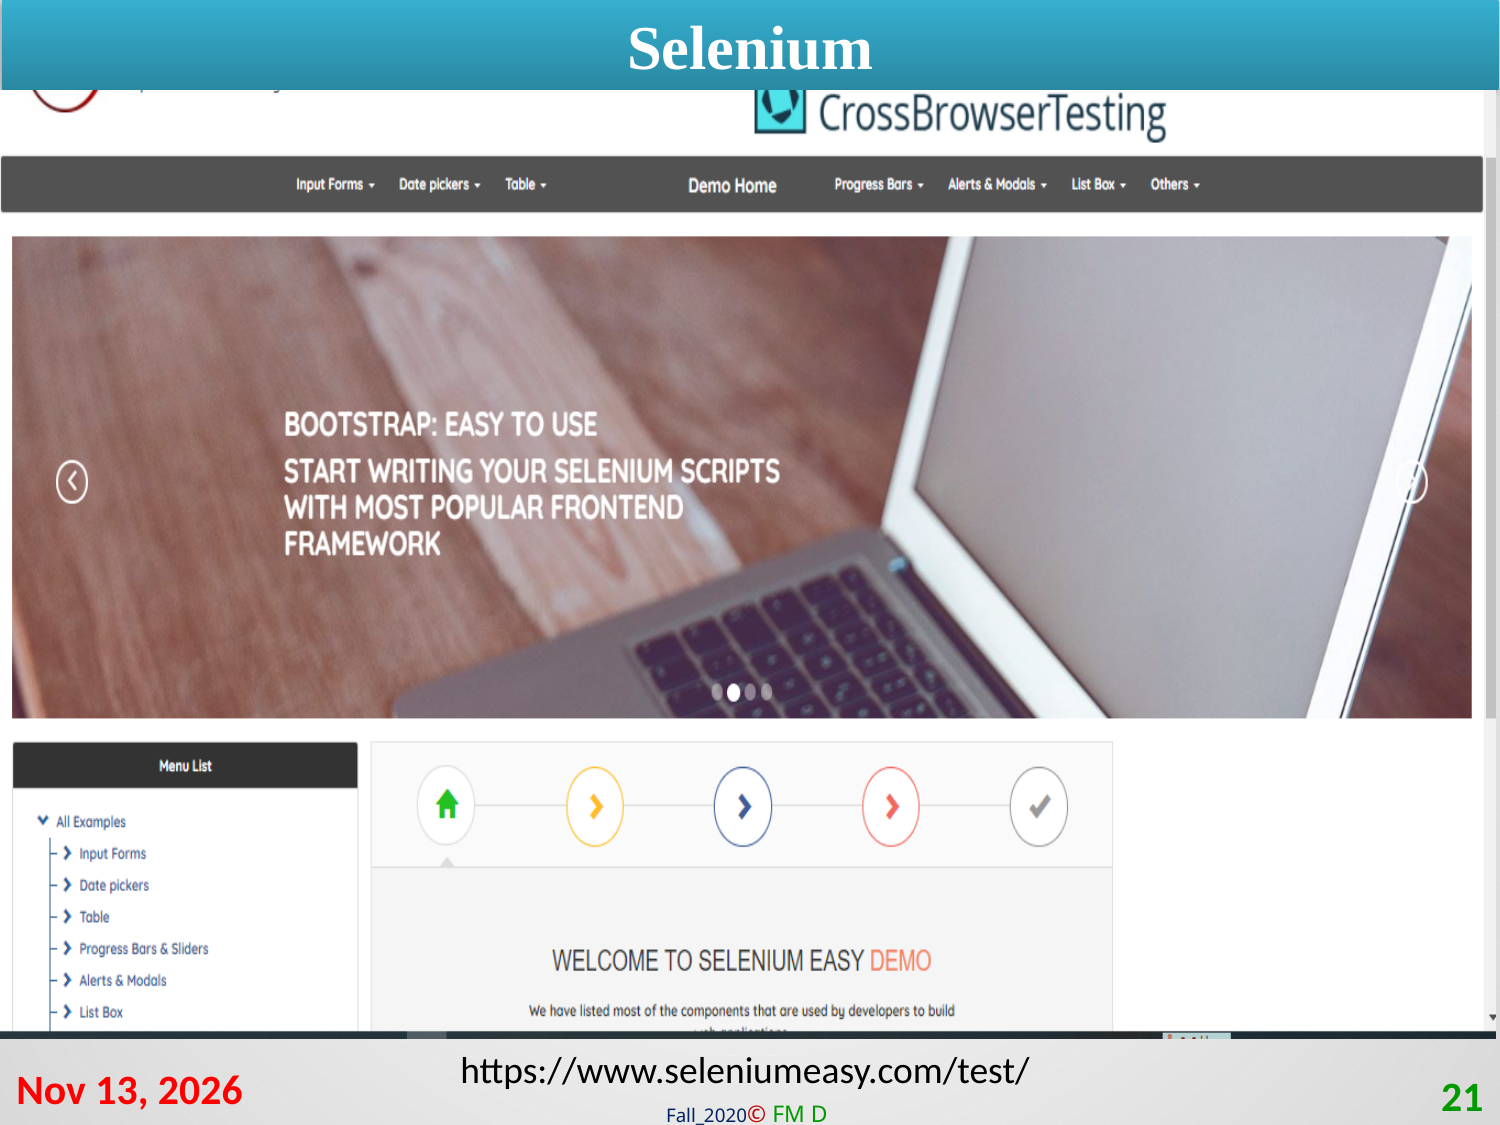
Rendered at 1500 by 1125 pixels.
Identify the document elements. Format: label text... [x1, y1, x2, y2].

text_box Selenium [2, 0, 1499, 90]
slide_number 31-Jan-21 [1, 1057, 352, 1118]
picture [0, 90, 1496, 1039]
text_box https://www.seleniumeasy.com/test/ [445, 1045, 1046, 1099]
slide_number 21 [1148, 1065, 1499, 1125]
